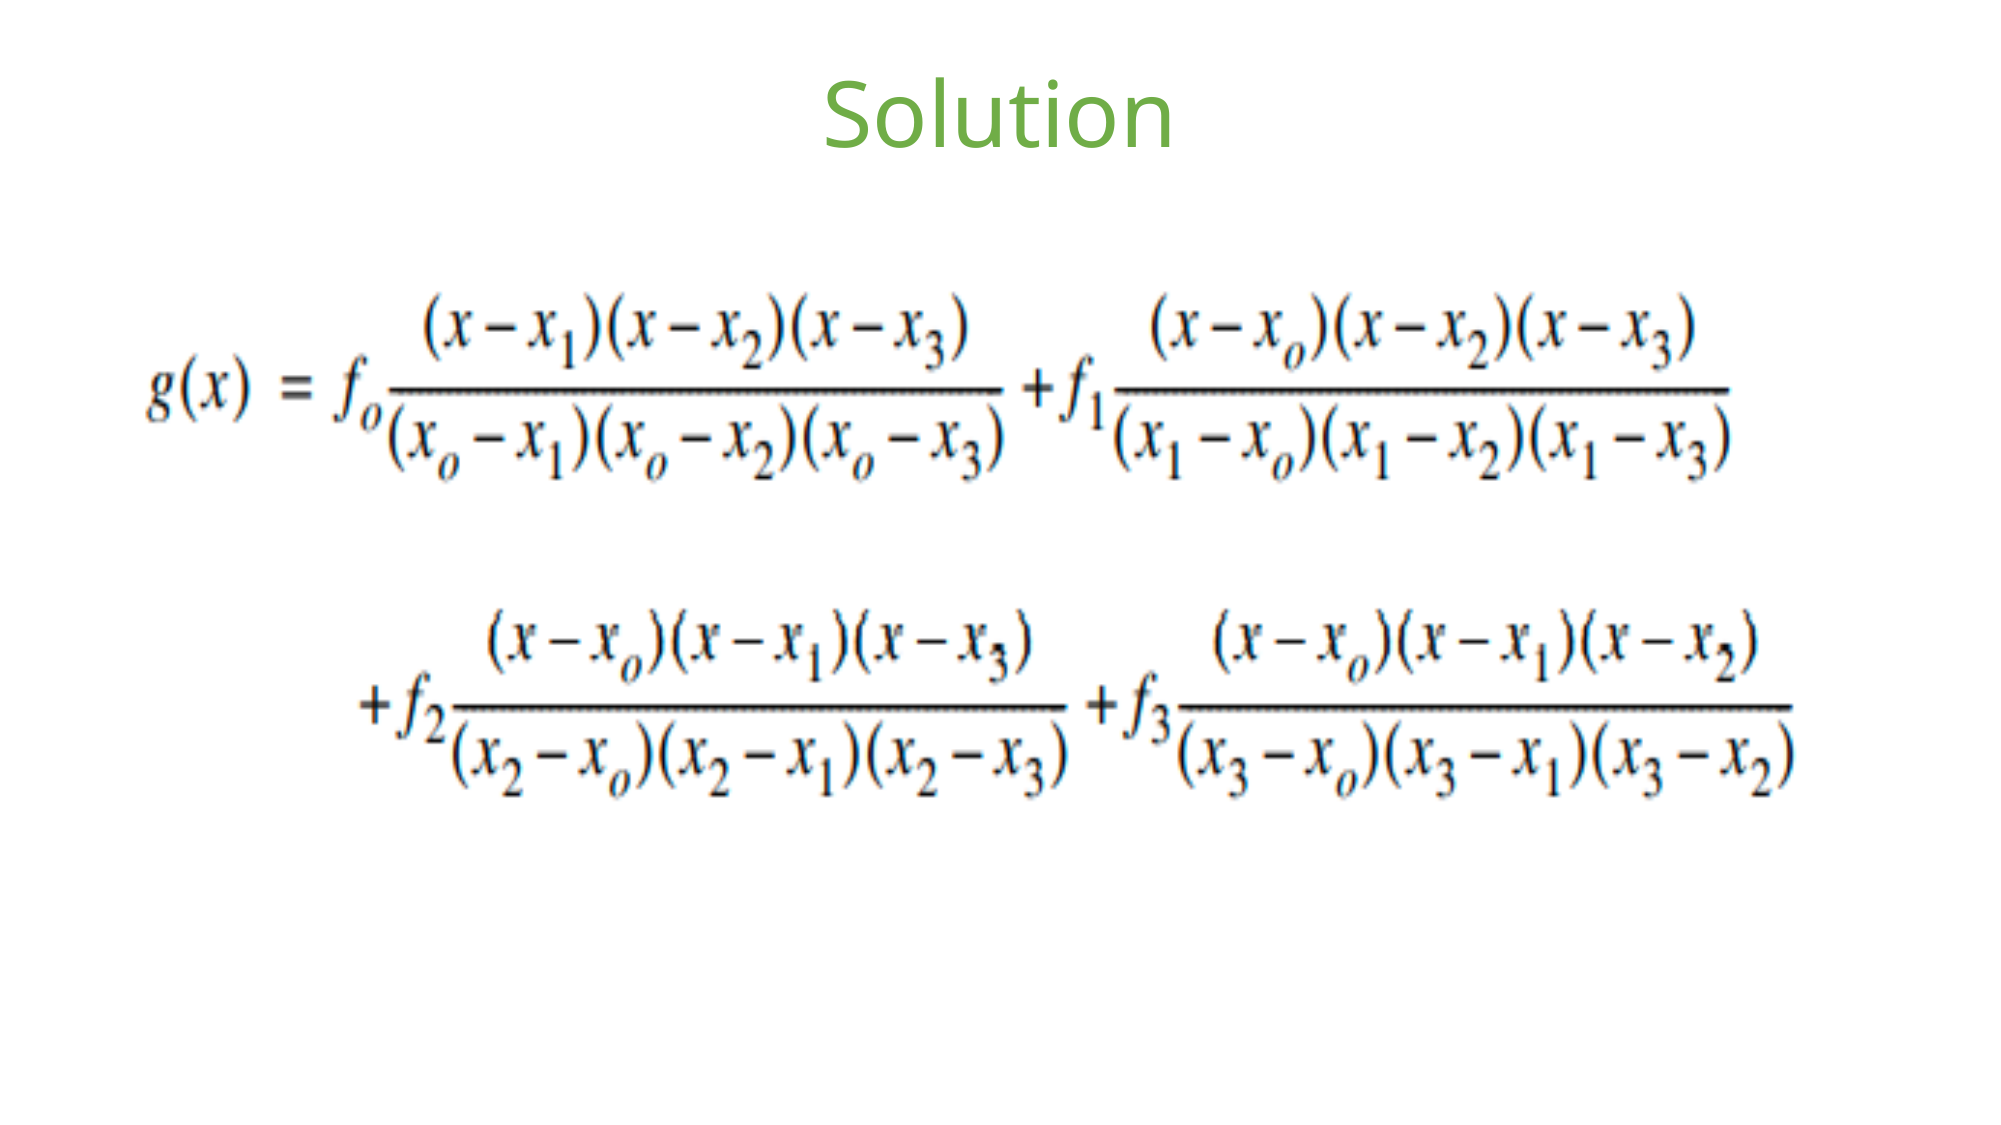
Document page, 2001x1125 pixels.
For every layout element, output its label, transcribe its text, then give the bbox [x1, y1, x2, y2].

title Solution [137, 59, 1863, 175]
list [86, 206, 1930, 916]
